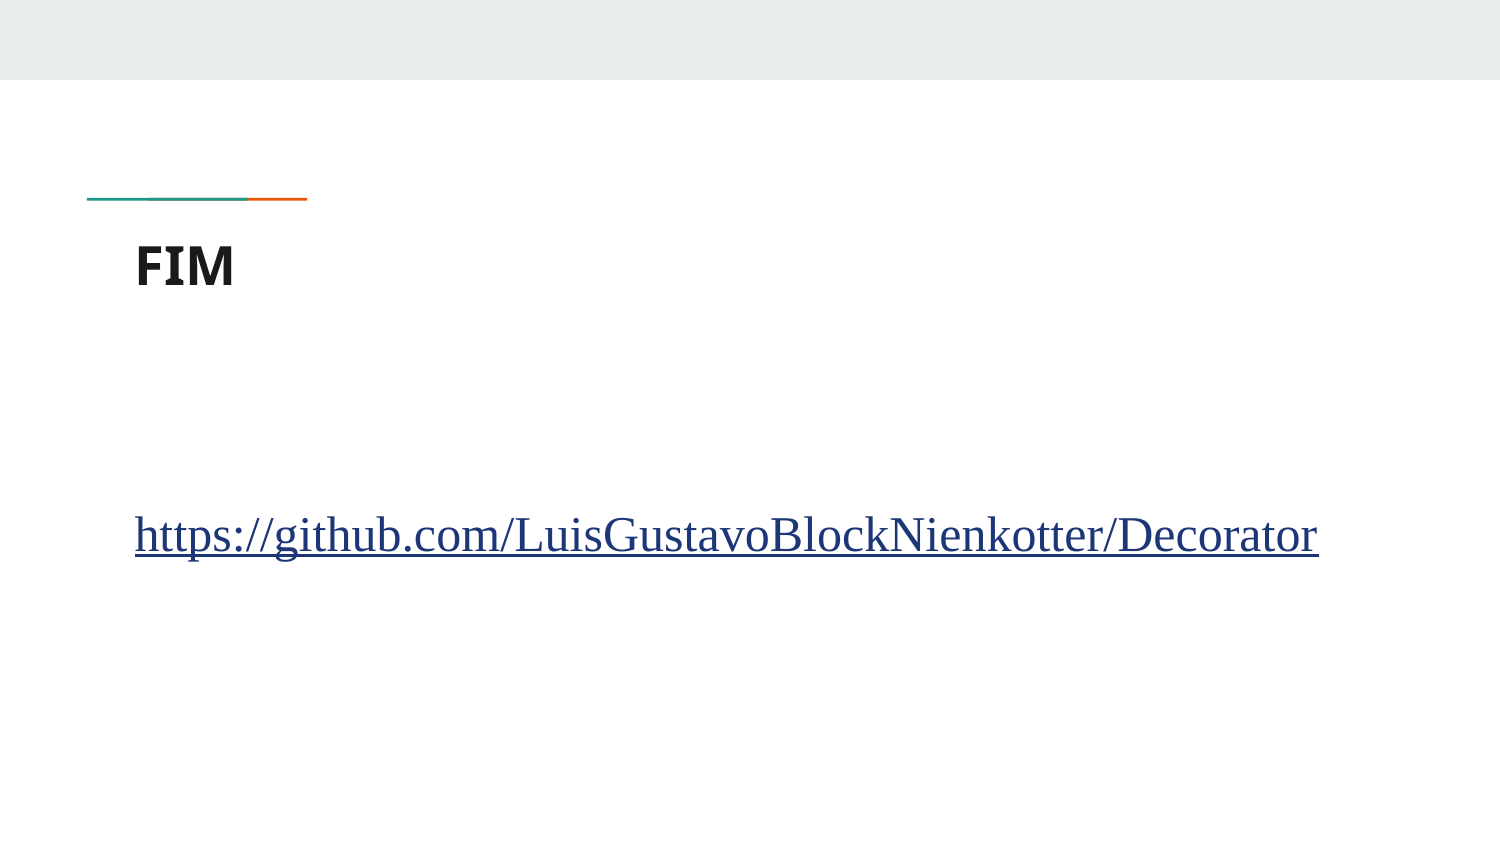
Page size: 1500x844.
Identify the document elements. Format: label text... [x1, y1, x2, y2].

list https://github.com/LuisGustavoBlockNienkotter/Decorator [119, 341, 1381, 712]
title FIM [119, 216, 1381, 305]
